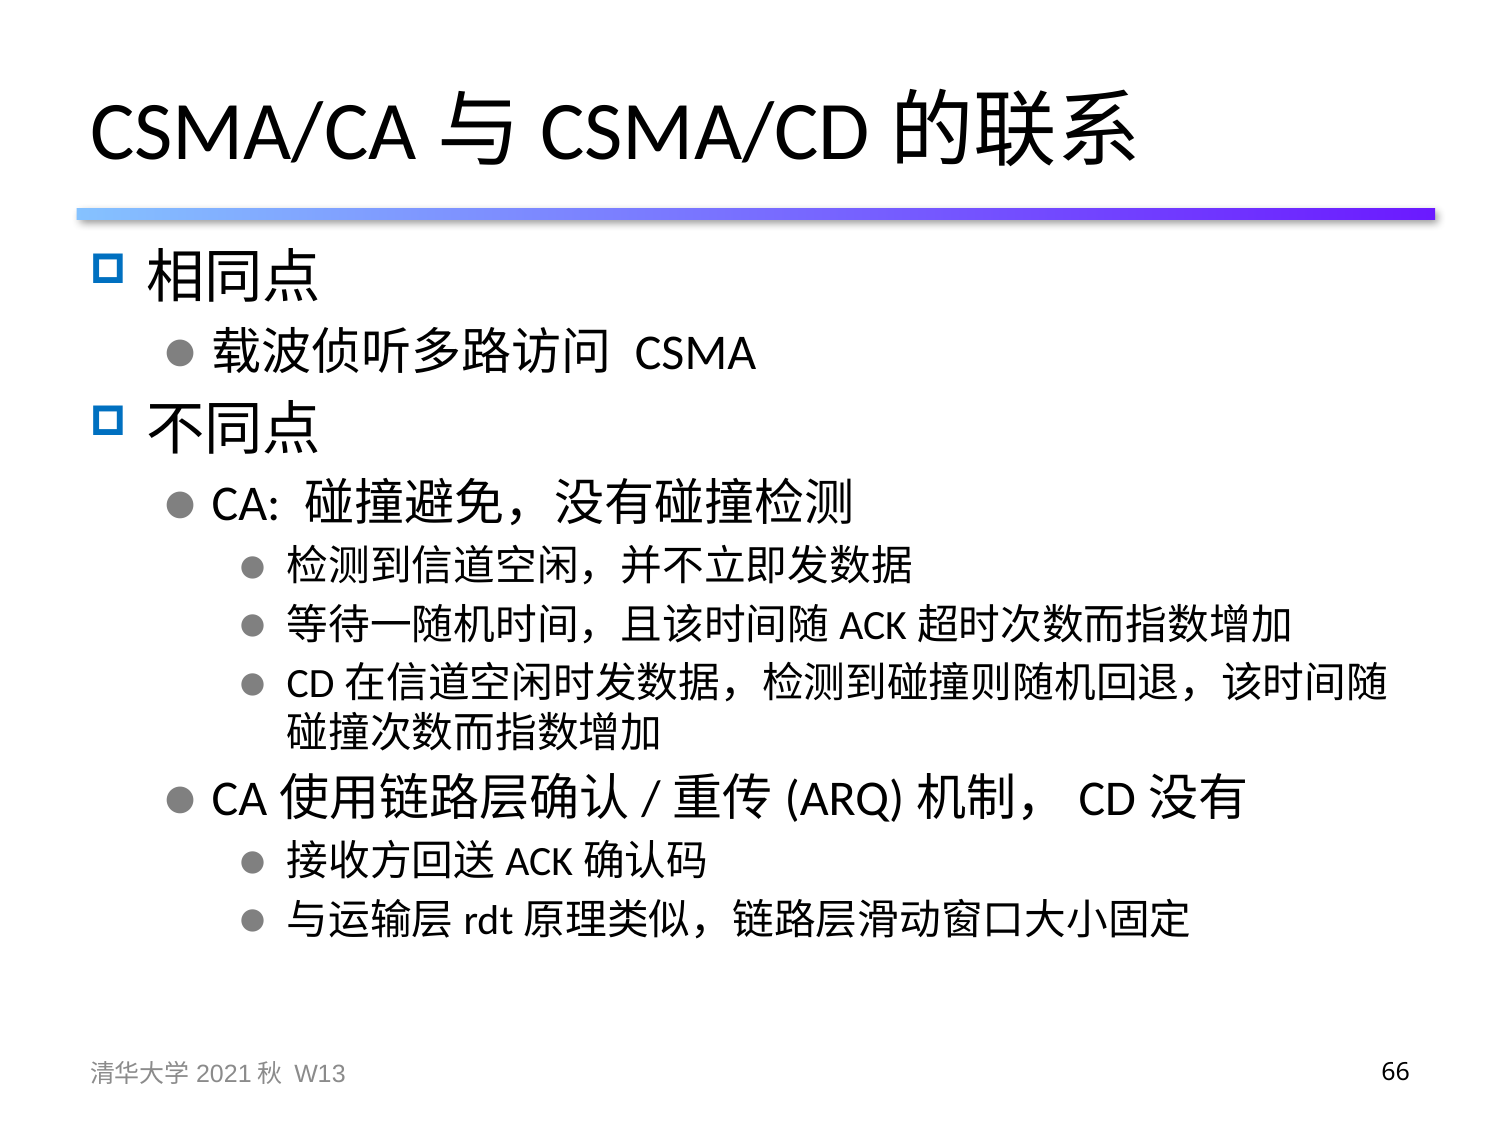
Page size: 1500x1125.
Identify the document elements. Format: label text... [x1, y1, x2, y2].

text_box 相同点 载波侦听多路访问 CSMA 不同点 CA: 碰撞避免，没有碰撞检测 检测到信道空闲，并不立即发数据 等待一随机时间，且该时间随ACK超时次数而指数增加 CD在信道空闲时发数据，检测到碰撞则随机回退，该时间随碰撞次数而指数增加 CA使用链路层确认/重传(ARQ)机制，CD没有 接收方回送ACK确认码 与运输层rdt原理类似，链路层滑动窗口大小固定 [74, 231, 1425, 1005]
slide_number 清华大学2021秋 W13 [75, 1042, 425, 1103]
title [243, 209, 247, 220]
slide_number 66 [1074, 1042, 1425, 1103]
title CSMA/CA与CSMA/CD的联系 [75, 45, 1425, 209]
text_box [418, 209, 422, 220]
